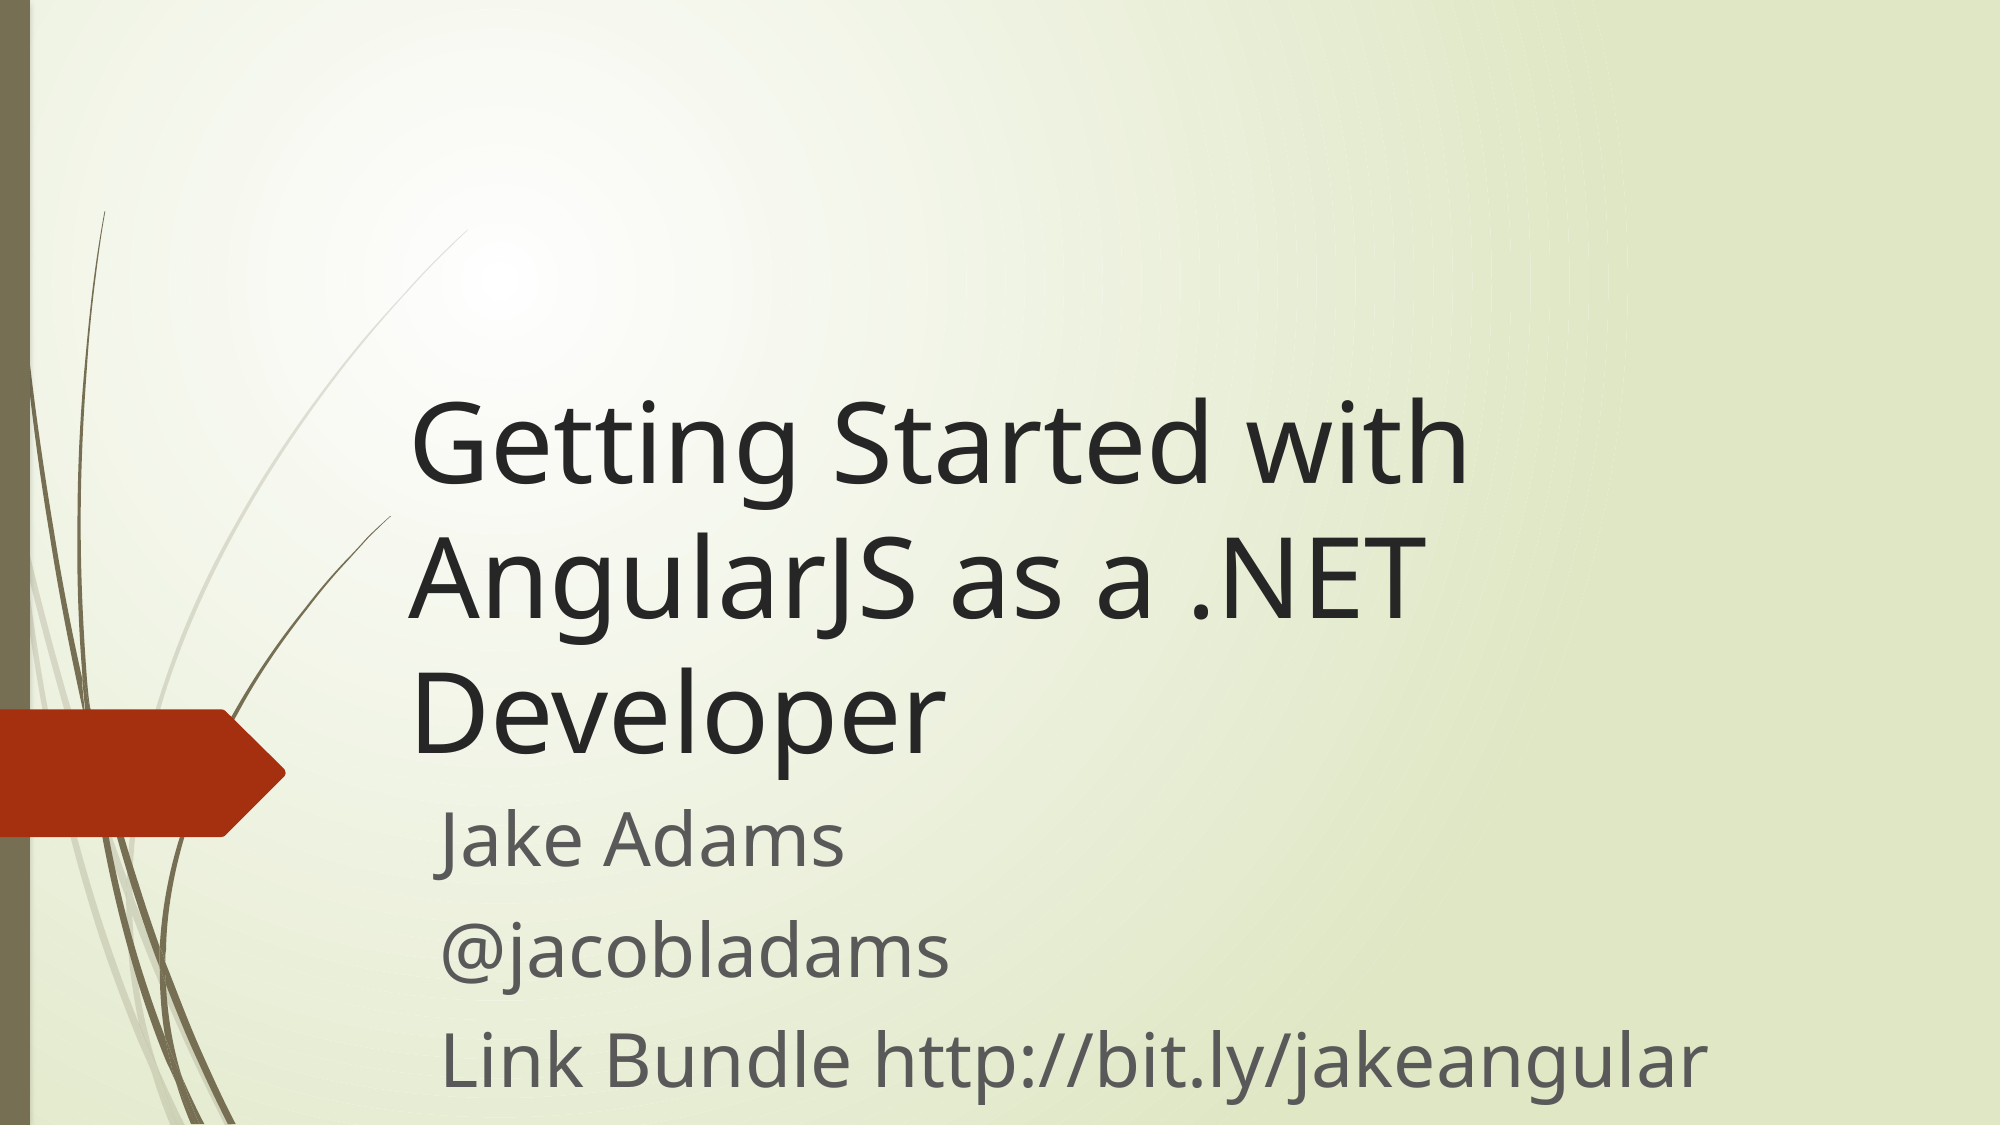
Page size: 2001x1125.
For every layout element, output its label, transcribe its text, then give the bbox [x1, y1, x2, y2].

title Getting Started with AngularJS as a .NET Developer [393, 412, 1888, 784]
subtitle Jake Adams @jacobladams Link Bundle http://bit.ly/jakeangular [424, 783, 1888, 969]
